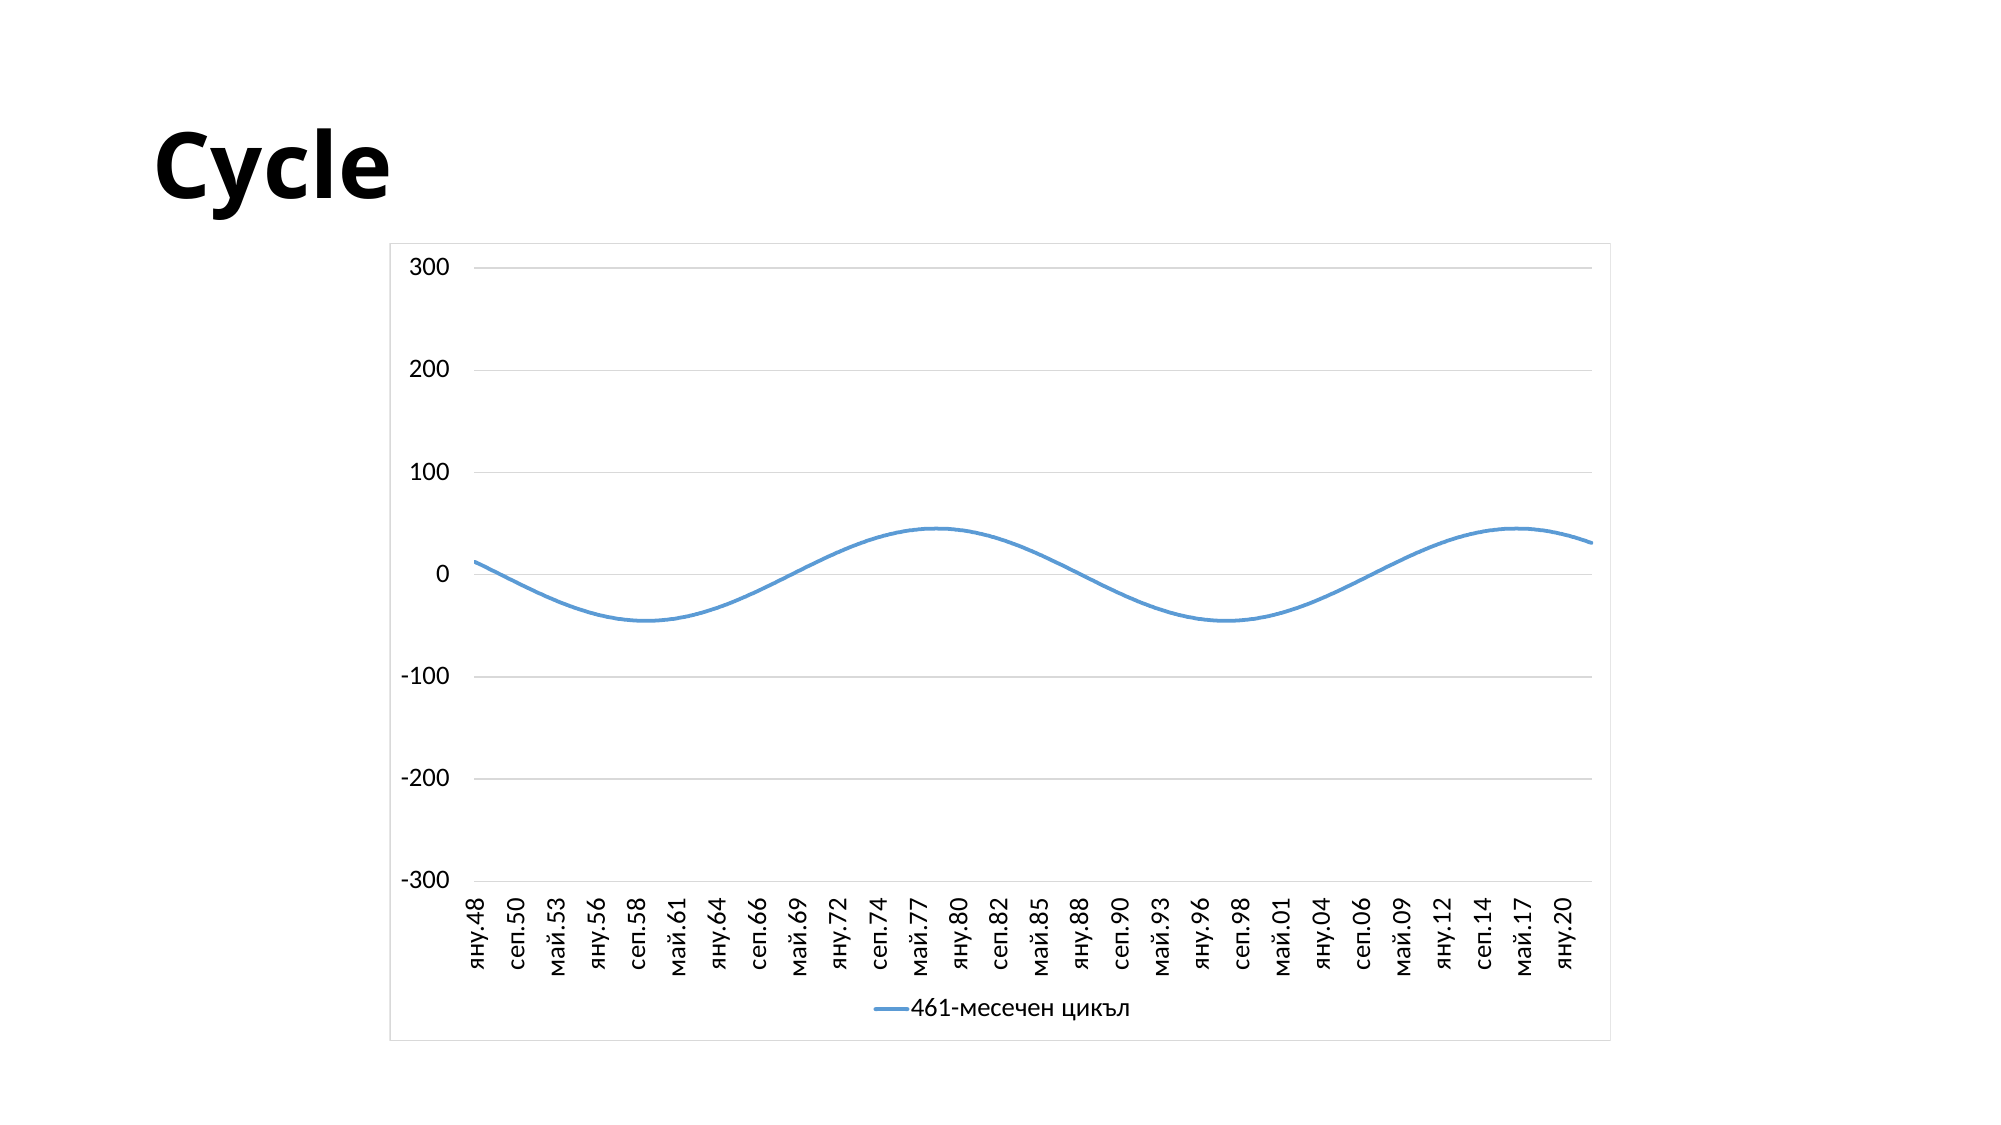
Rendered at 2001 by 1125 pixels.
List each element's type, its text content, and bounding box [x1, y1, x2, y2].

title Cycle [137, 59, 1863, 278]
picture [389, 242, 1611, 1041]
